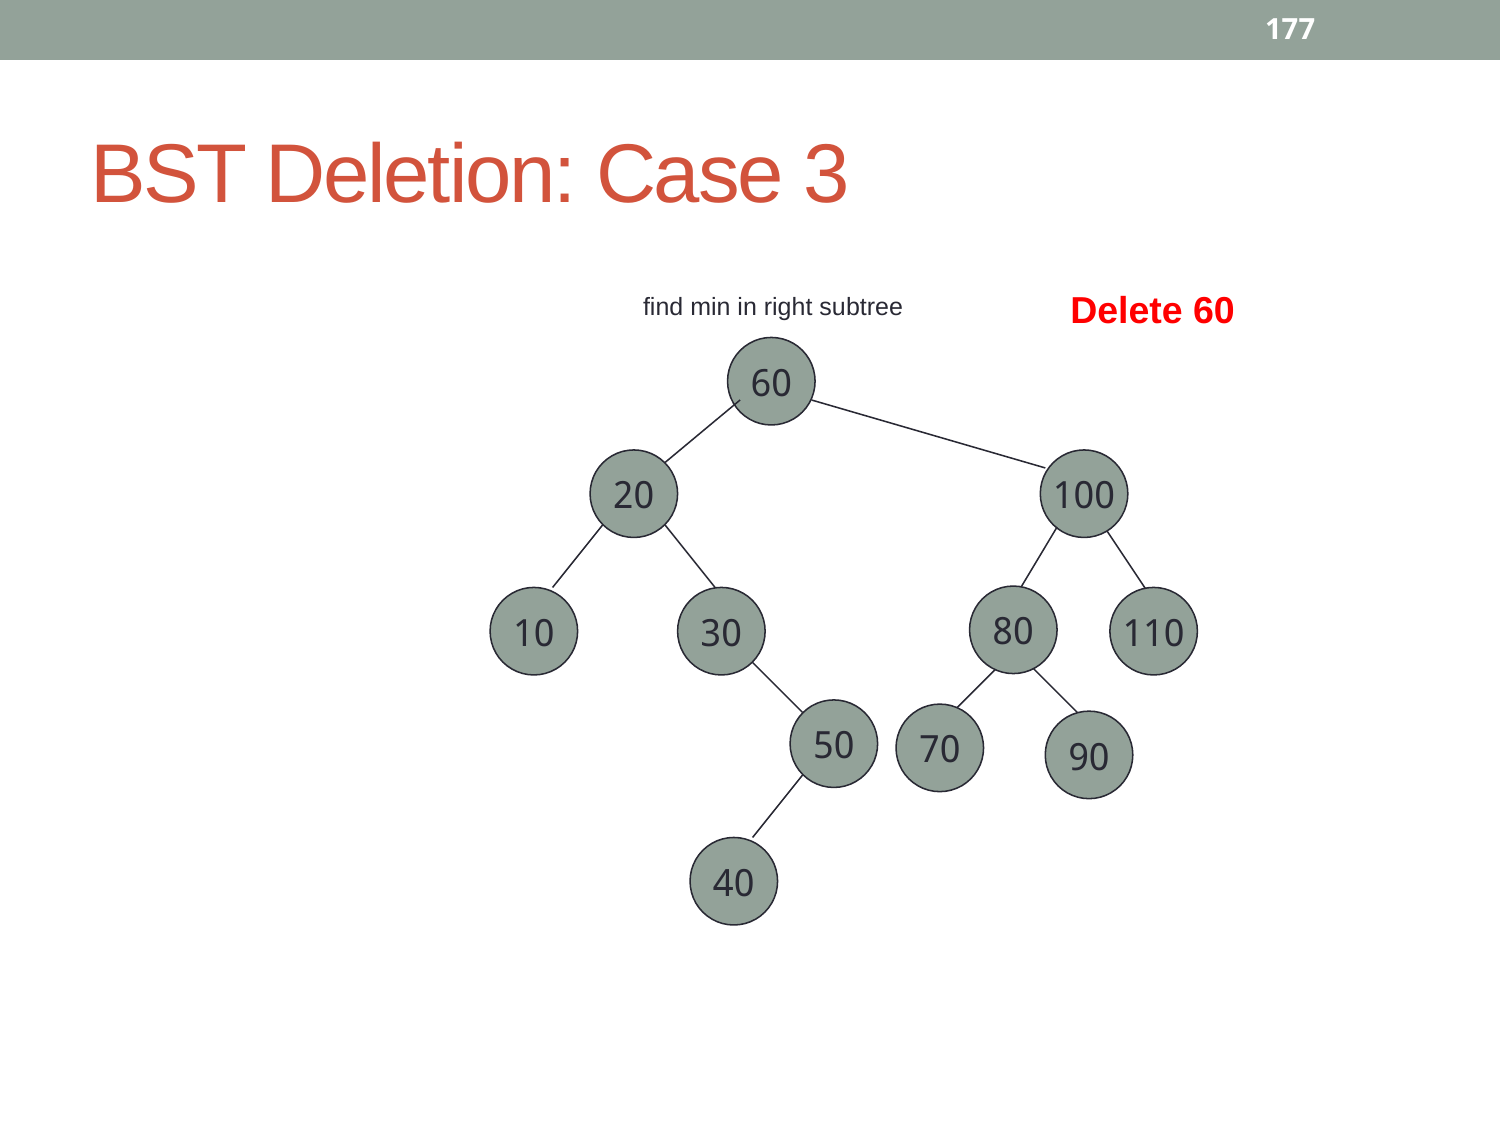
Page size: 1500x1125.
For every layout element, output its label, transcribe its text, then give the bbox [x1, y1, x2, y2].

title BST Deletion: Case 3 [75, 87, 1425, 250]
slide_number 177 [1250, 3, 1425, 57]
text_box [489, 337, 1198, 926]
text_box find min in right subtree [628, 283, 919, 329]
text_box Delete 60 [1055, 278, 1250, 339]
